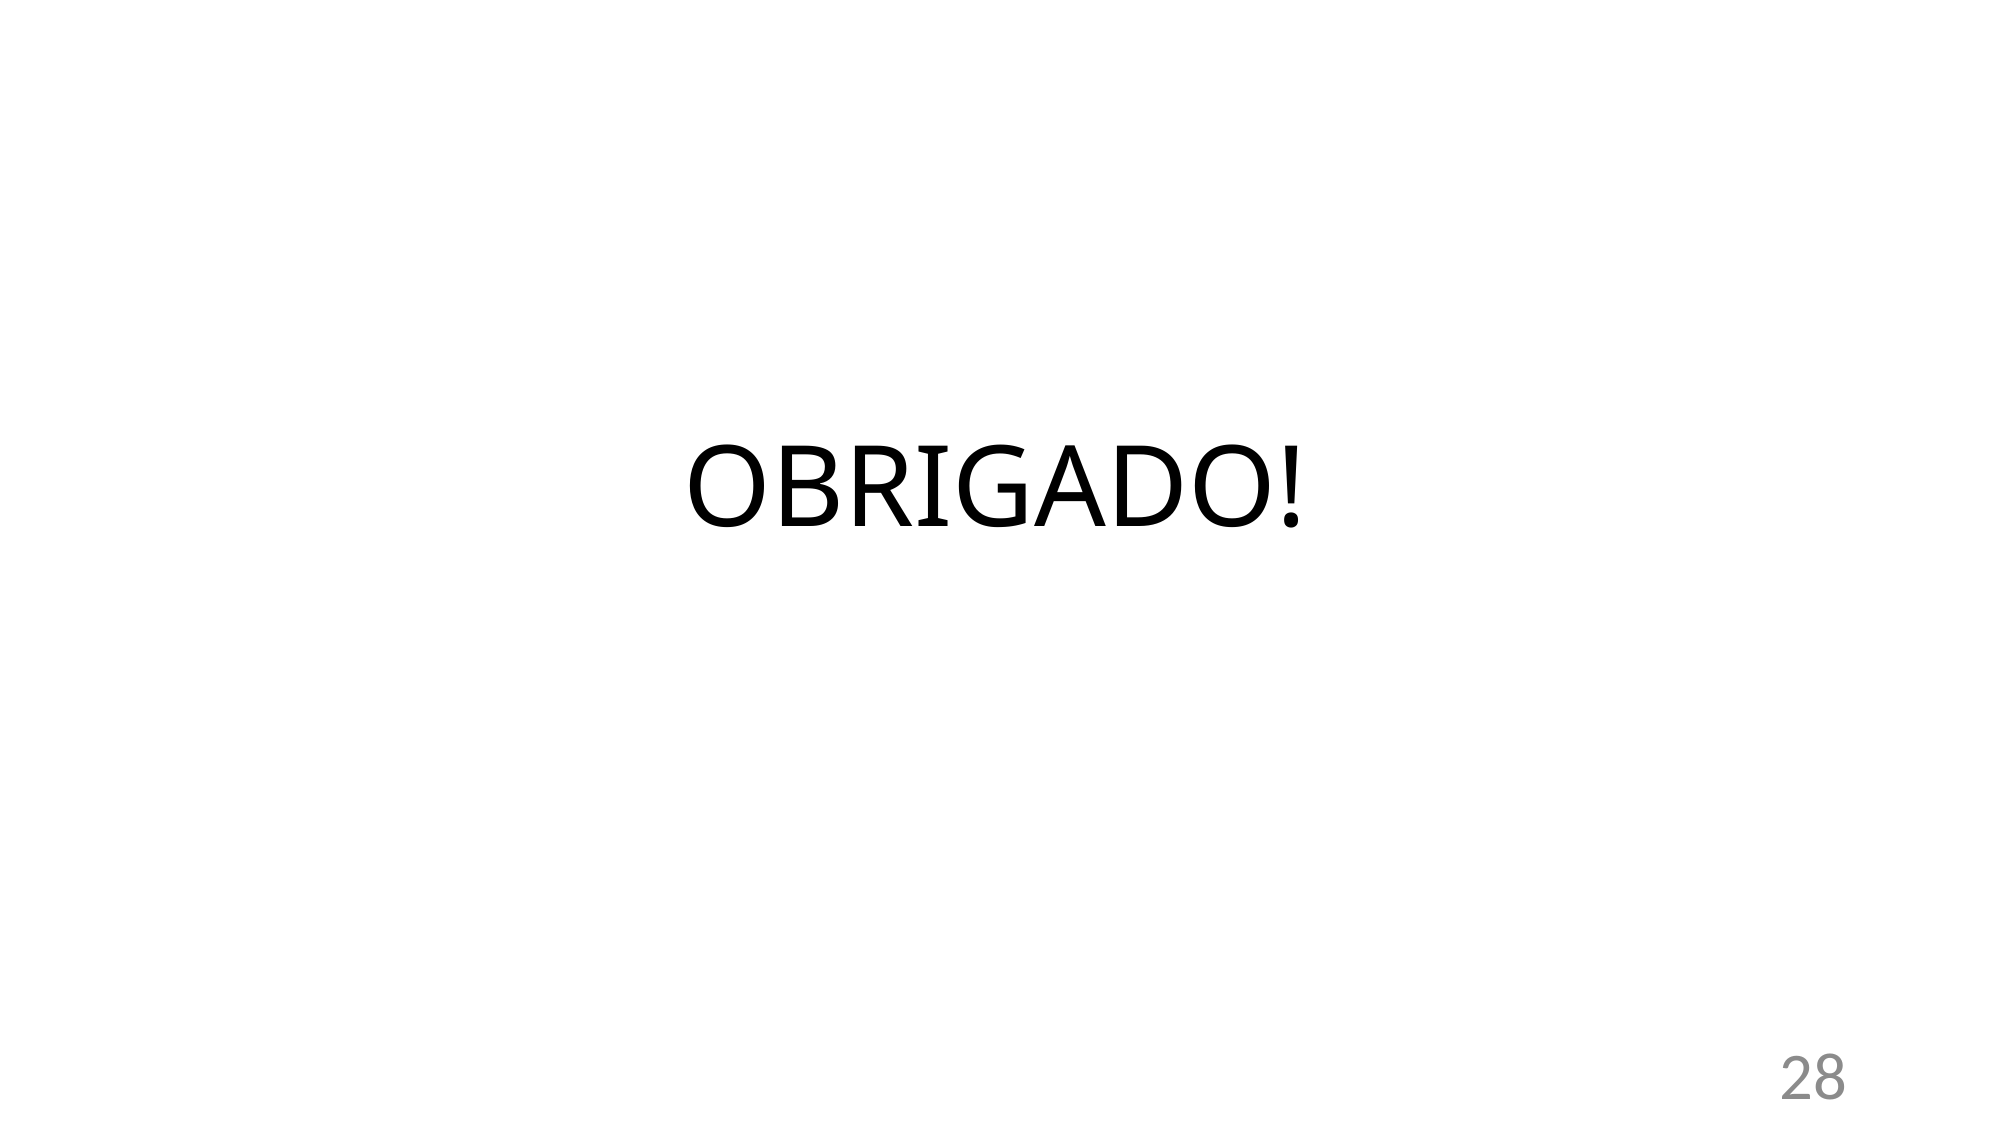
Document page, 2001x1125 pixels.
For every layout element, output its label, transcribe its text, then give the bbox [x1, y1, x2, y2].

slide_number 28 [1412, 1042, 1863, 1103]
title OBRIGADO! [132, 381, 1858, 599]
